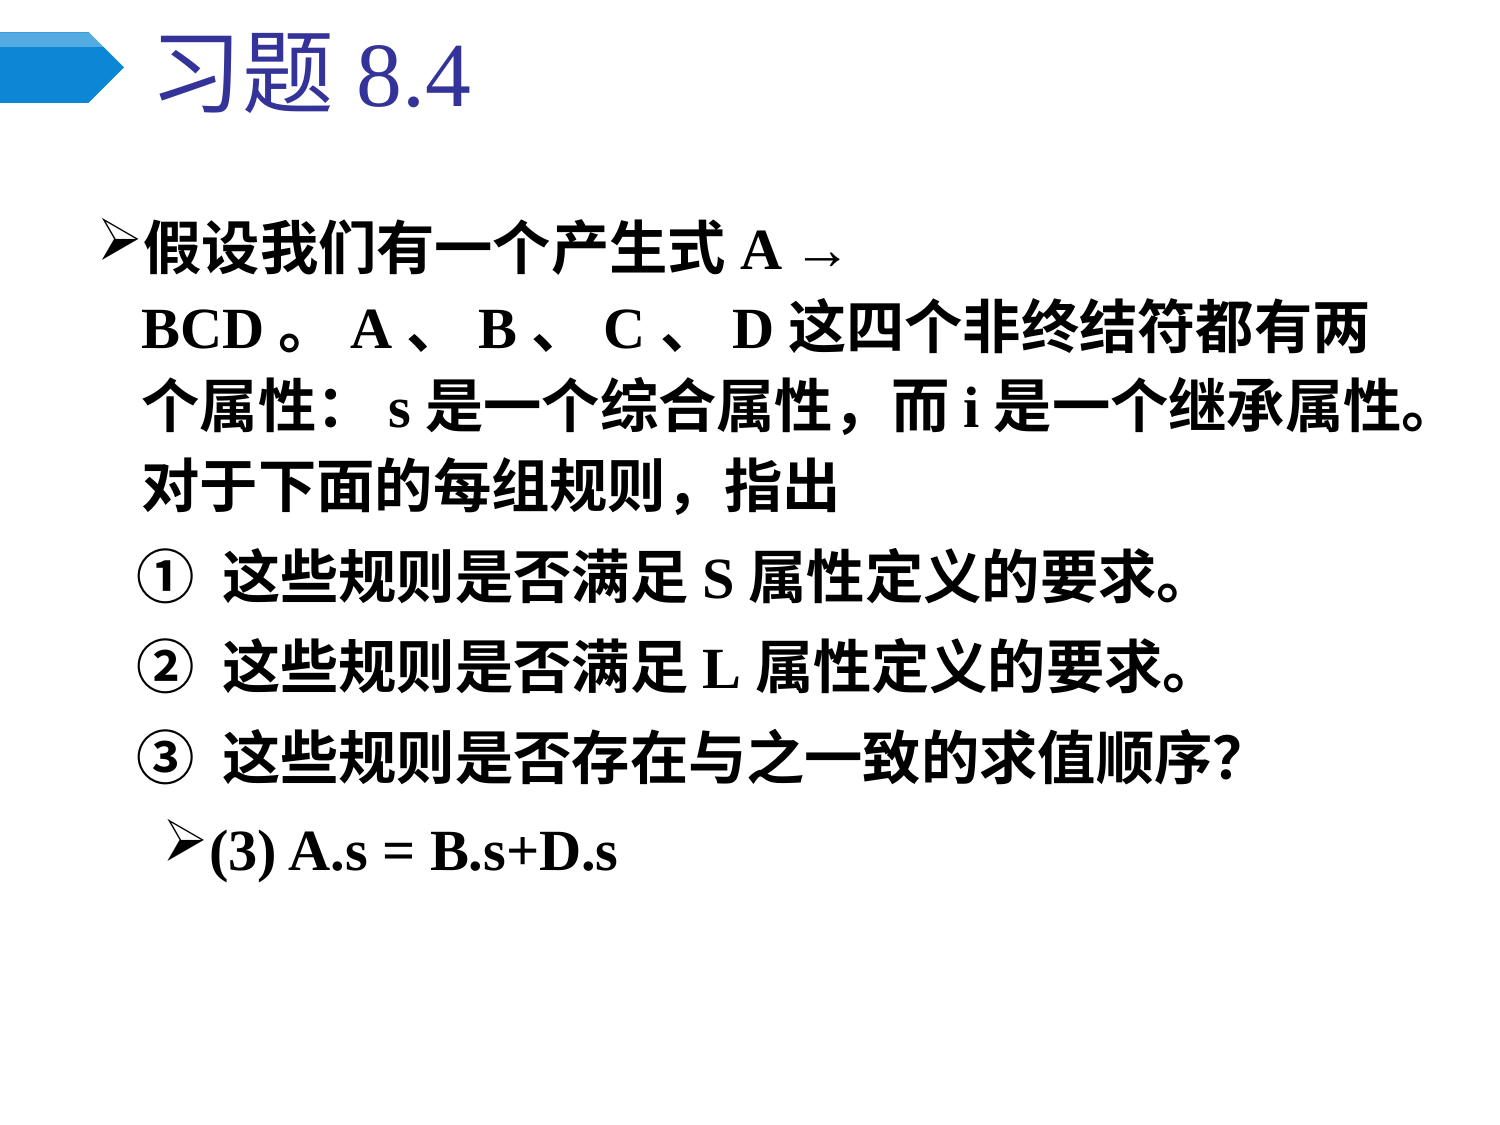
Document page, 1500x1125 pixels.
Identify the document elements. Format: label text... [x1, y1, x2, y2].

title 习题8.4 [135, 26, 1468, 132]
list 假设我们有一个产生式A → BCD。A、B、C、D这四个非终结符都有两个属性：s是一个综合属性，而i是一个继承属性。对于下面的每组规则，指出 ① 这些规则是否满足S属性定义的要求。 ② 这些规则是否满足L属性定义的要求。 ③ 这些规则是否存在与之一致的求值顺序？ (3) A.s = B.s+D.s [82, 194, 1430, 996]
